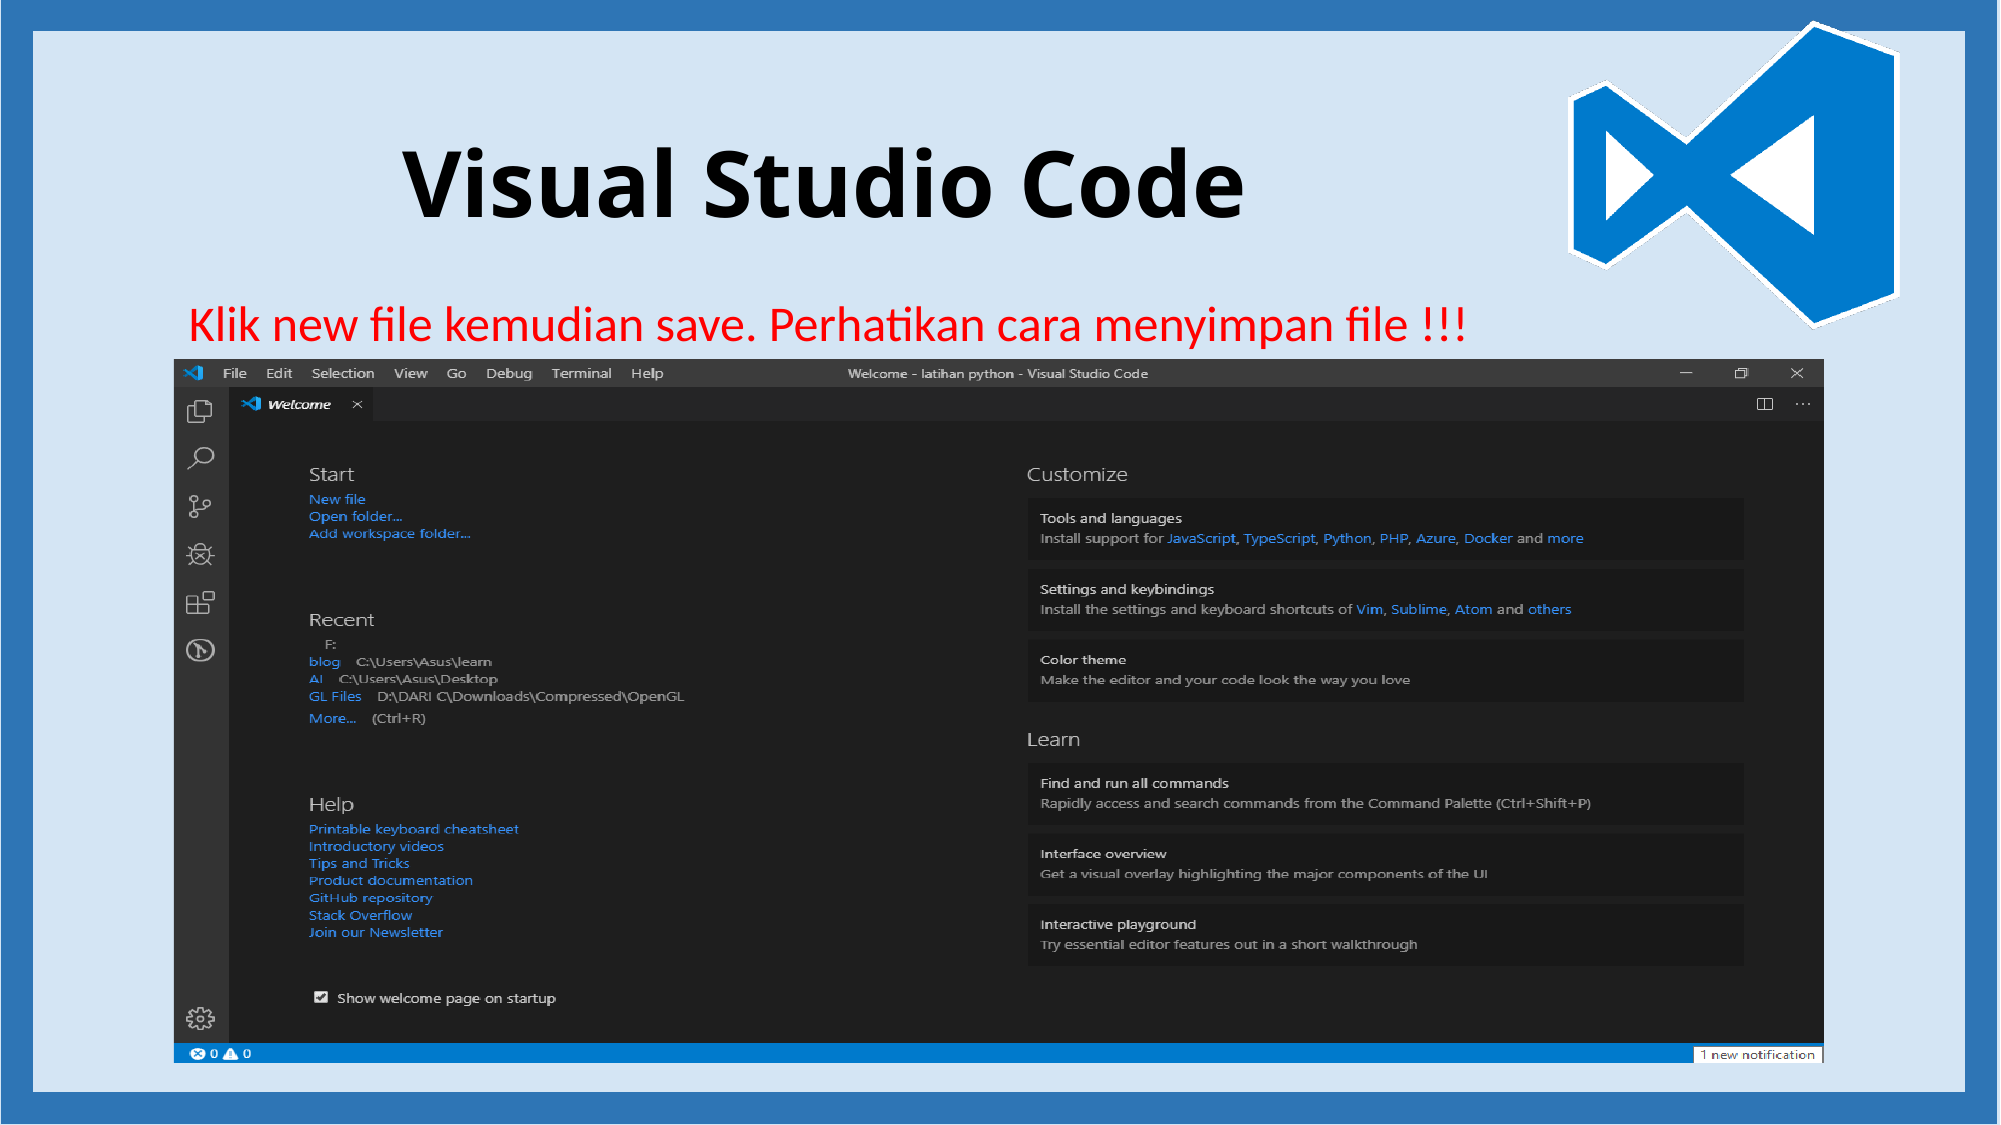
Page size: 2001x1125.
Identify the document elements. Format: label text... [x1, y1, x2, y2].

picture [173, 359, 1825, 1063]
text_box [16, 15, 1982, 1109]
text_box Klik new file kemudian save. Perhatikan cara menyimpan file !!! [173, 283, 1485, 358]
picture [1485, 2, 1982, 348]
